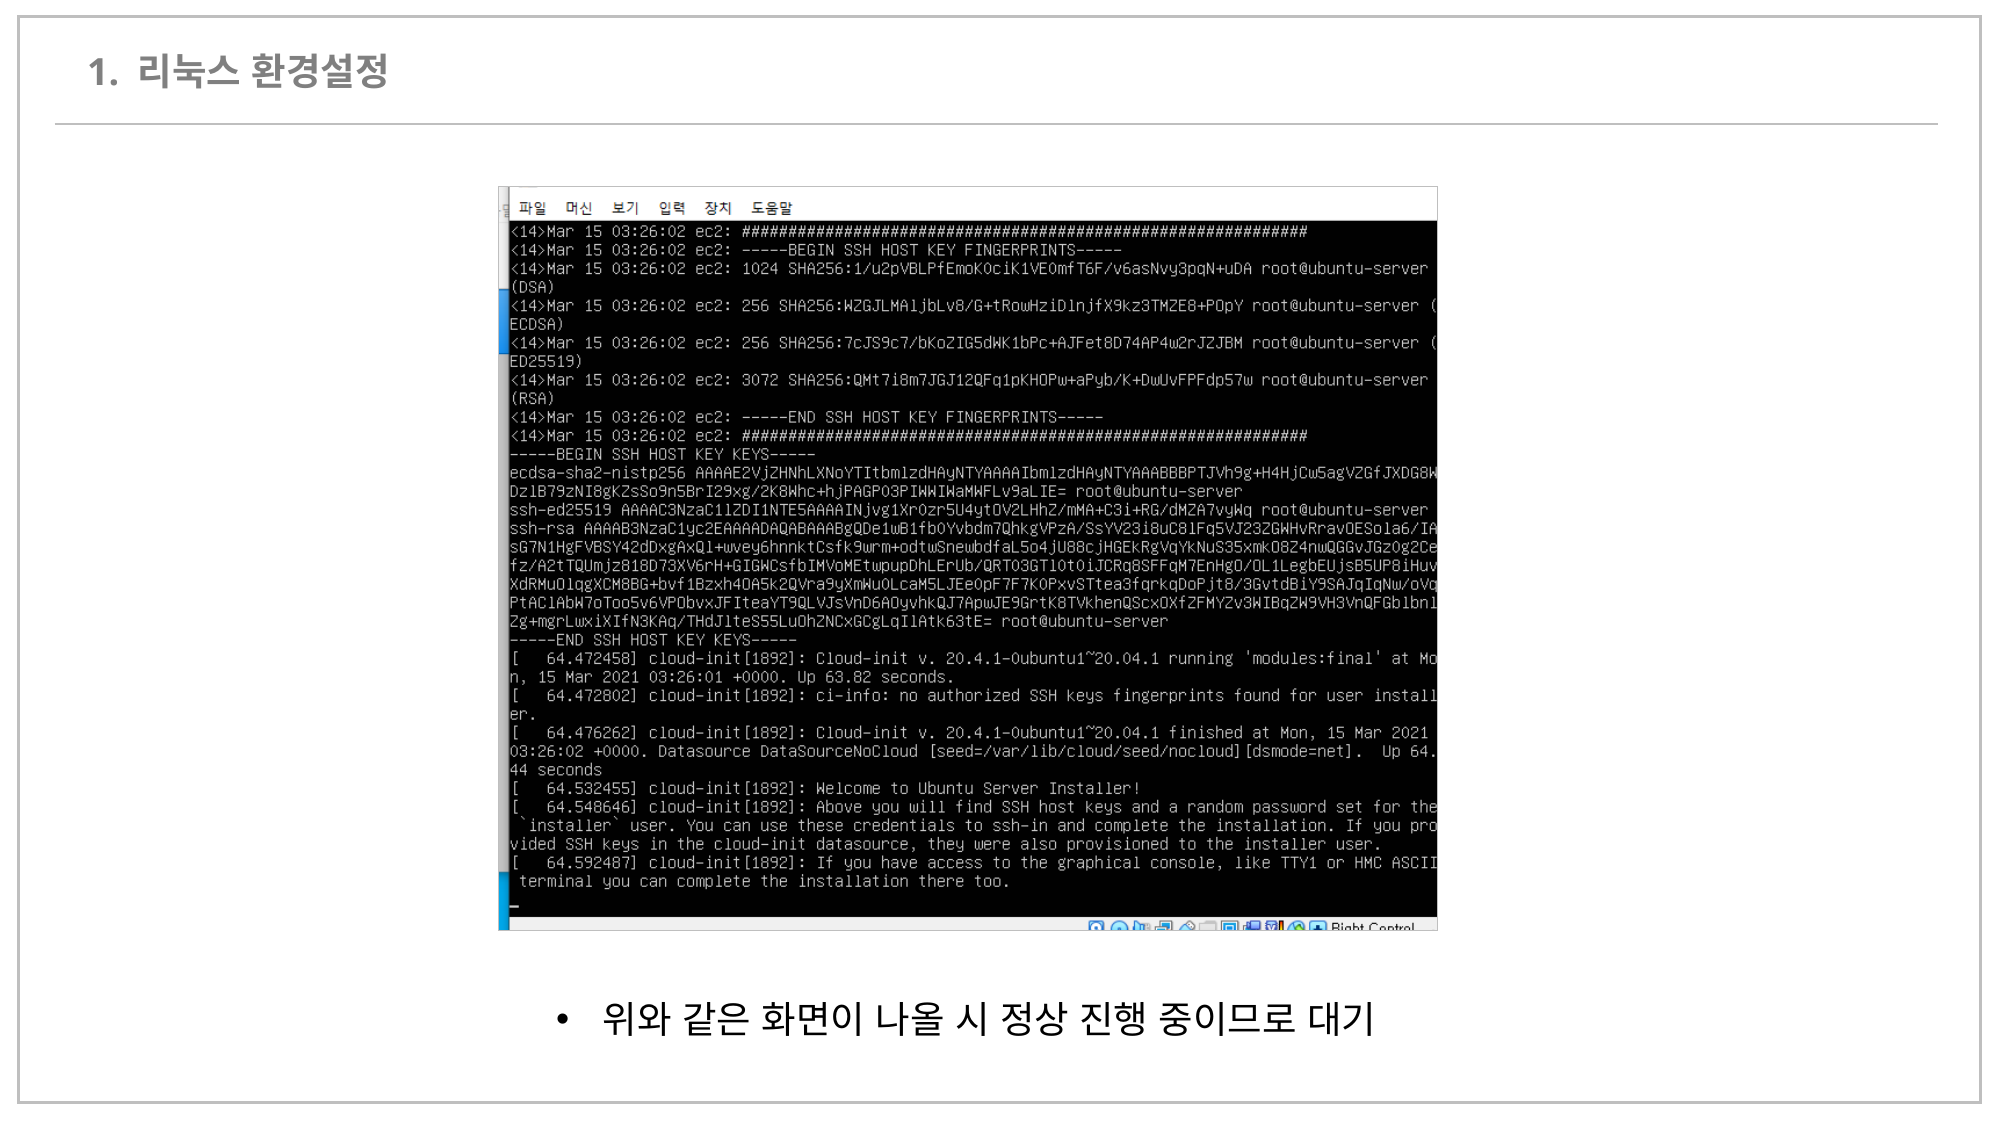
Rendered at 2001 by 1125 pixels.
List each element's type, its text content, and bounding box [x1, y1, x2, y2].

text_box 1. 리눅스 환경설정 [72, 41, 405, 101]
text_box 위와 같은 화면이 나올 시 정상 진행 중이므로 대기 [541, 988, 1392, 1049]
picture [498, 186, 1438, 931]
